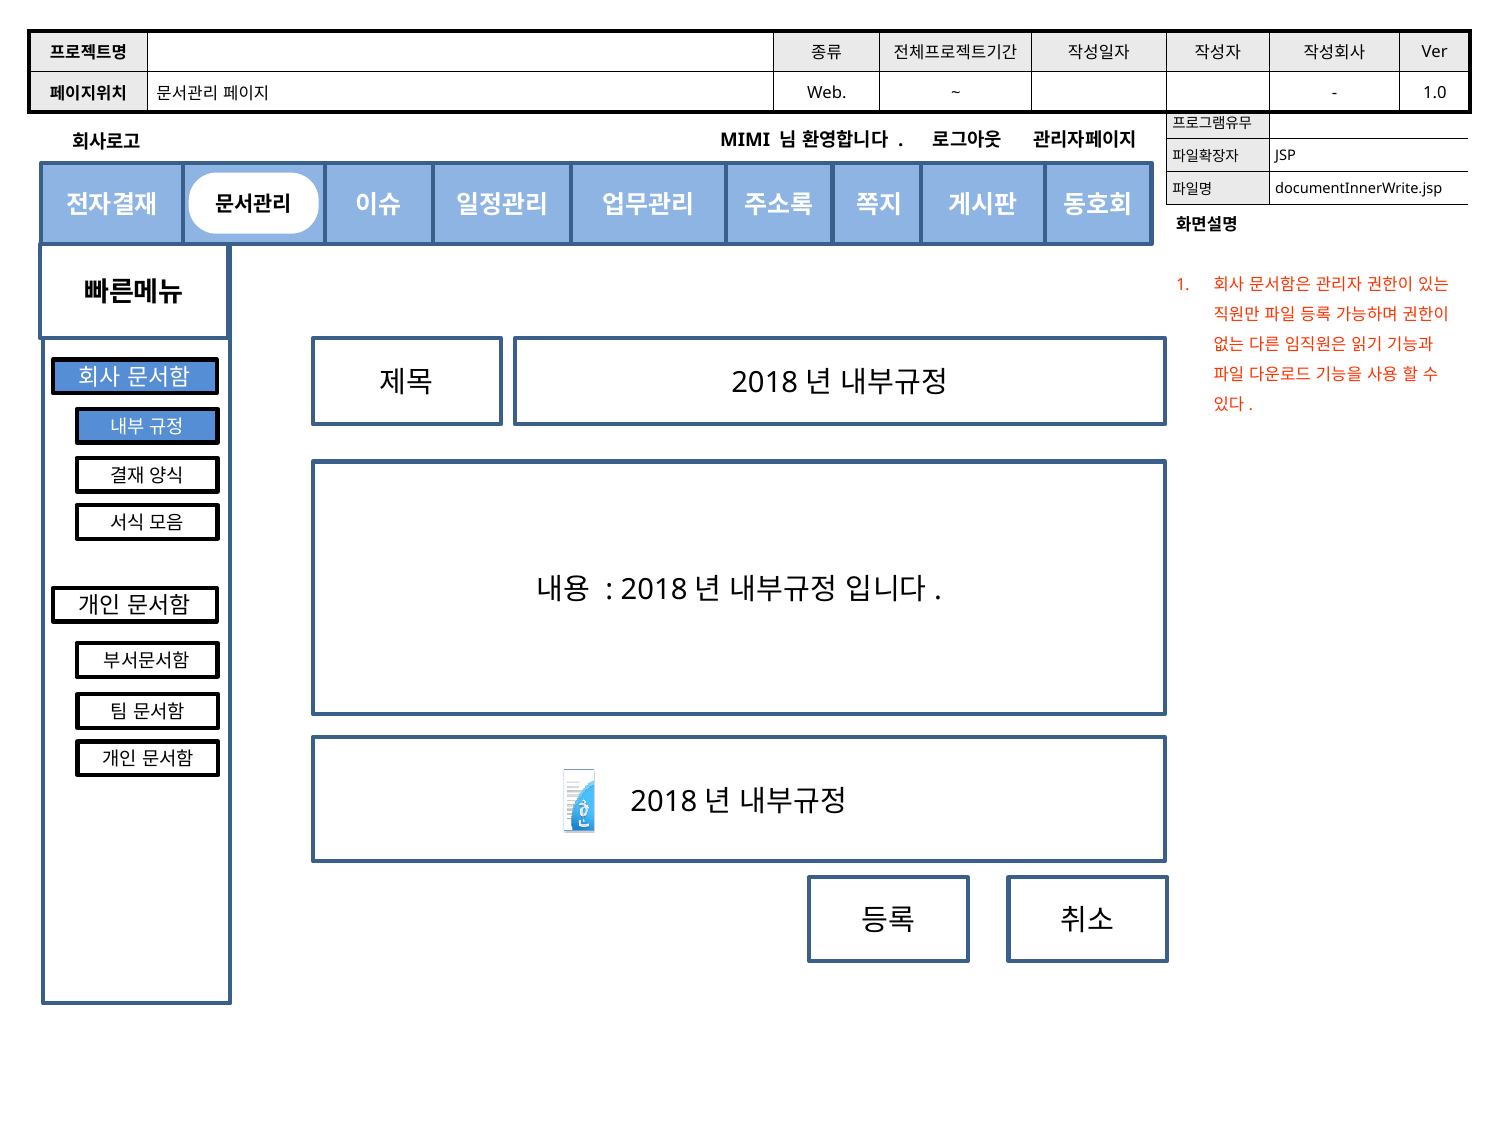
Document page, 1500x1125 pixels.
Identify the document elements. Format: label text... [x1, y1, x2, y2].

text_box 내부 규정 [75, 407, 220, 445]
text_box 팀 문서함 [75, 692, 220, 730]
text_box 빠른메뉴 [38, 252, 230, 340]
table_header [1270, 114, 1468, 138]
text_box [41, 254, 232, 1005]
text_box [312, 337, 1168, 962]
table_header 작성일자 [1032, 33, 1166, 71]
table_cell 페이지위치 [31, 72, 147, 110]
table_cell ~ [880, 72, 1031, 110]
table_header Ver [1400, 33, 1468, 71]
text_box 회사로고 [44, 122, 158, 160]
table_header 전체프로젝트기간 [880, 33, 1031, 71]
text_box 화면설명 회사 문서함은 관리자 권한이 있는 직원만 파일 등록 가능하며 권한이 없는 다른 임직원은 읽기 기능과 파일 다운로드 기능을 사용 할 수 있다. [1167, 196, 1471, 1094]
table_cell [1032, 72, 1166, 110]
text_box MIMI 님 환영합니다 . 로그아웃 관리자페이지 [642, 126, 1154, 151]
table_header 작성자 [1167, 33, 1269, 71]
text_box 회사 문서함 [51, 357, 219, 395]
table_header 작성회사 [1270, 33, 1399, 71]
table_cell Web. [774, 72, 879, 110]
table_cell JSP [1270, 139, 1468, 171]
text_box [40, 162, 1152, 245]
table_cell 1.0 [1400, 72, 1468, 110]
table_cell documentInnerWrite.jsp [1270, 172, 1468, 204]
table_header 프로젝트명 [31, 33, 147, 71]
text_box 개인 문서함 [51, 586, 219, 624]
table_header 프로그램유무 [1167, 114, 1269, 138]
table_cell - [1270, 72, 1399, 110]
table_cell 파일명 [1167, 172, 1269, 204]
table_cell 파일확장자 [1167, 139, 1269, 171]
table_header [148, 33, 773, 71]
text_box 부서문서함 [75, 641, 220, 679]
table_cell [1167, 72, 1269, 110]
text_box 서식 모음 [75, 503, 220, 541]
table_header 종류 [774, 33, 879, 71]
table_cell 문서관리 페이지 [148, 72, 773, 110]
text_box 결재 양식 [75, 456, 220, 494]
text_box 개인 문서함 [75, 739, 220, 777]
